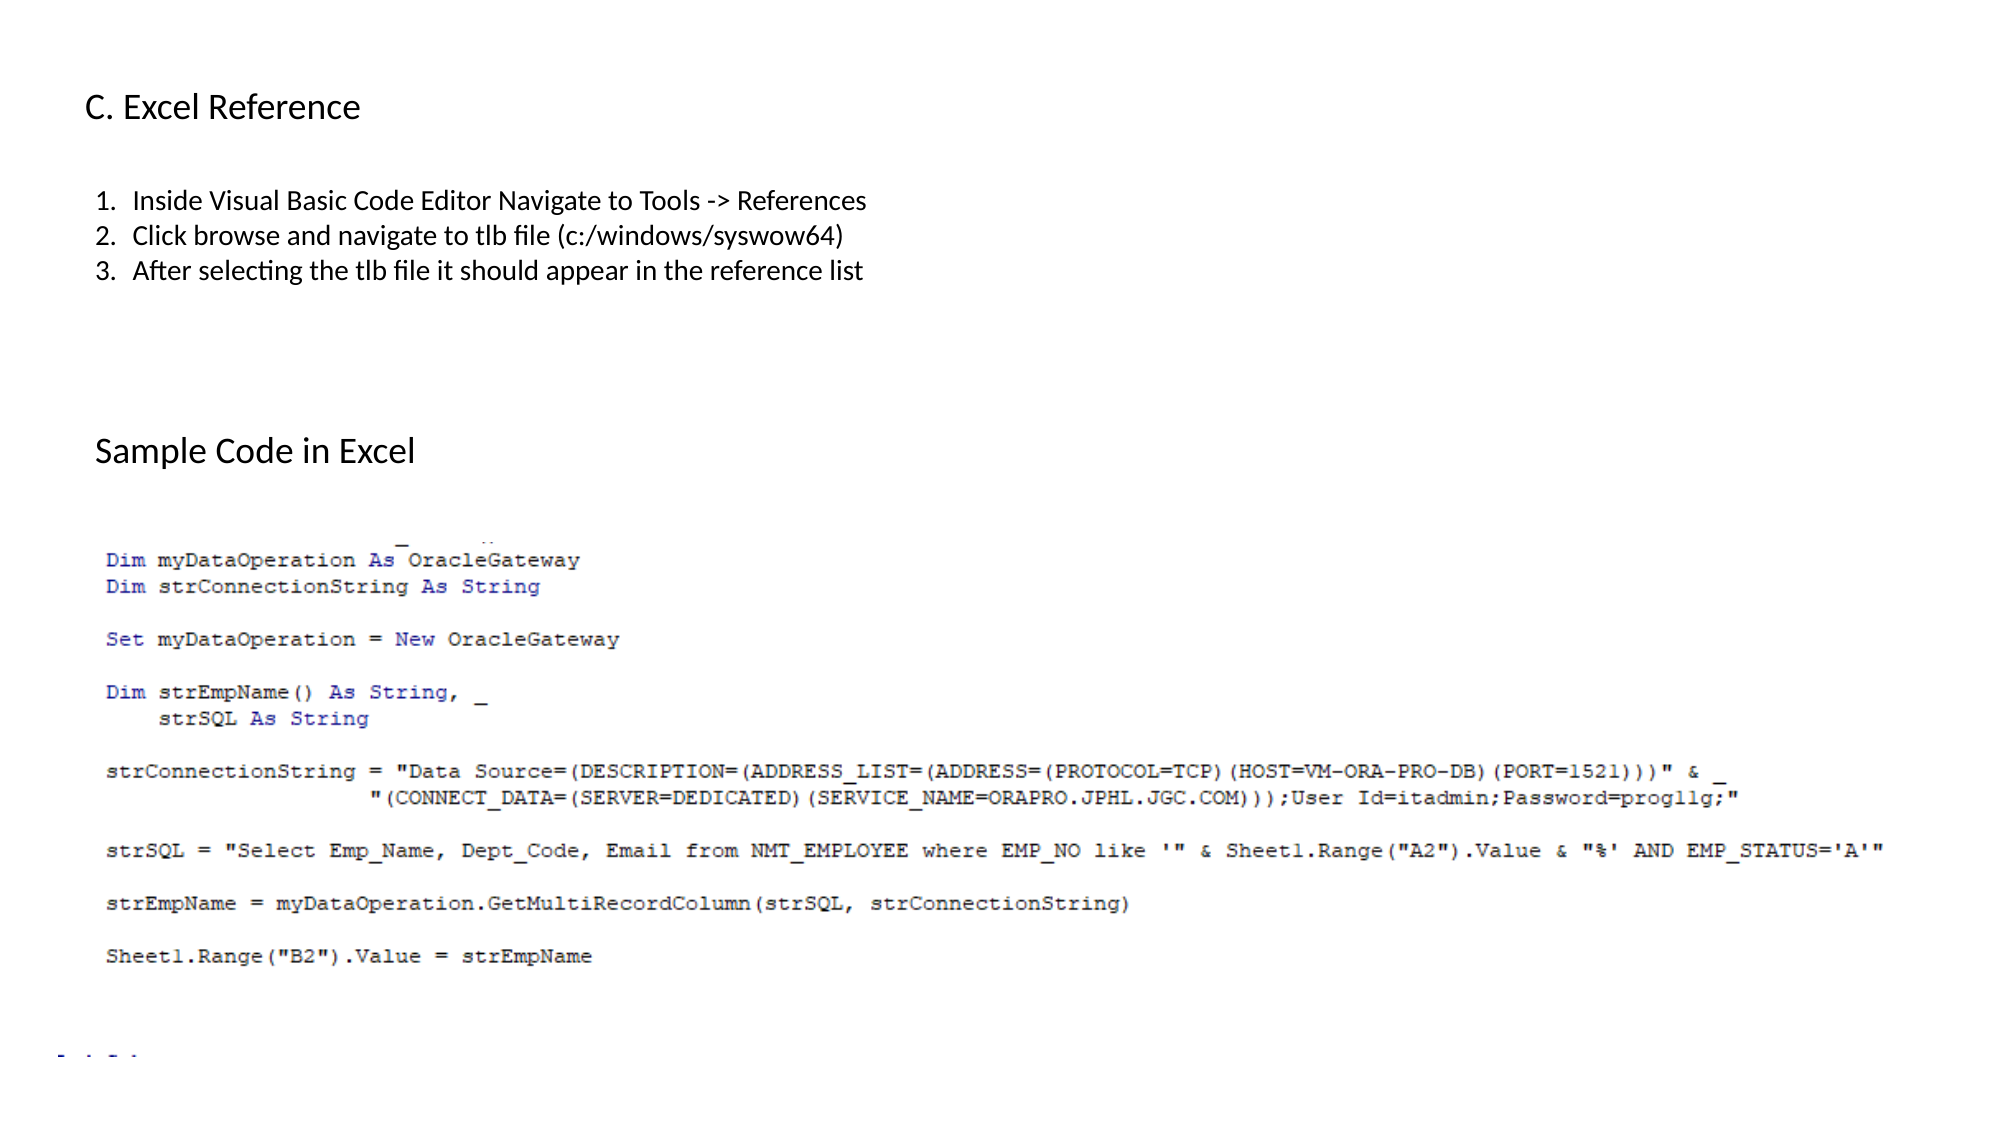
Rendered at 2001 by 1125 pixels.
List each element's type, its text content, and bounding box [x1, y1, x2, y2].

text_box Sample Code in Excel [80, 418, 1092, 478]
picture [58, 542, 2000, 1057]
text_box Inside Visual Basic Code Editor Navigate to Tools -> References Click browse and navigate to tlb file (c:/windows/syswow64) After selecting the tlb file it should appear in the reference list [80, 173, 989, 294]
text_box C. Excel Reference [70, 74, 666, 134]
